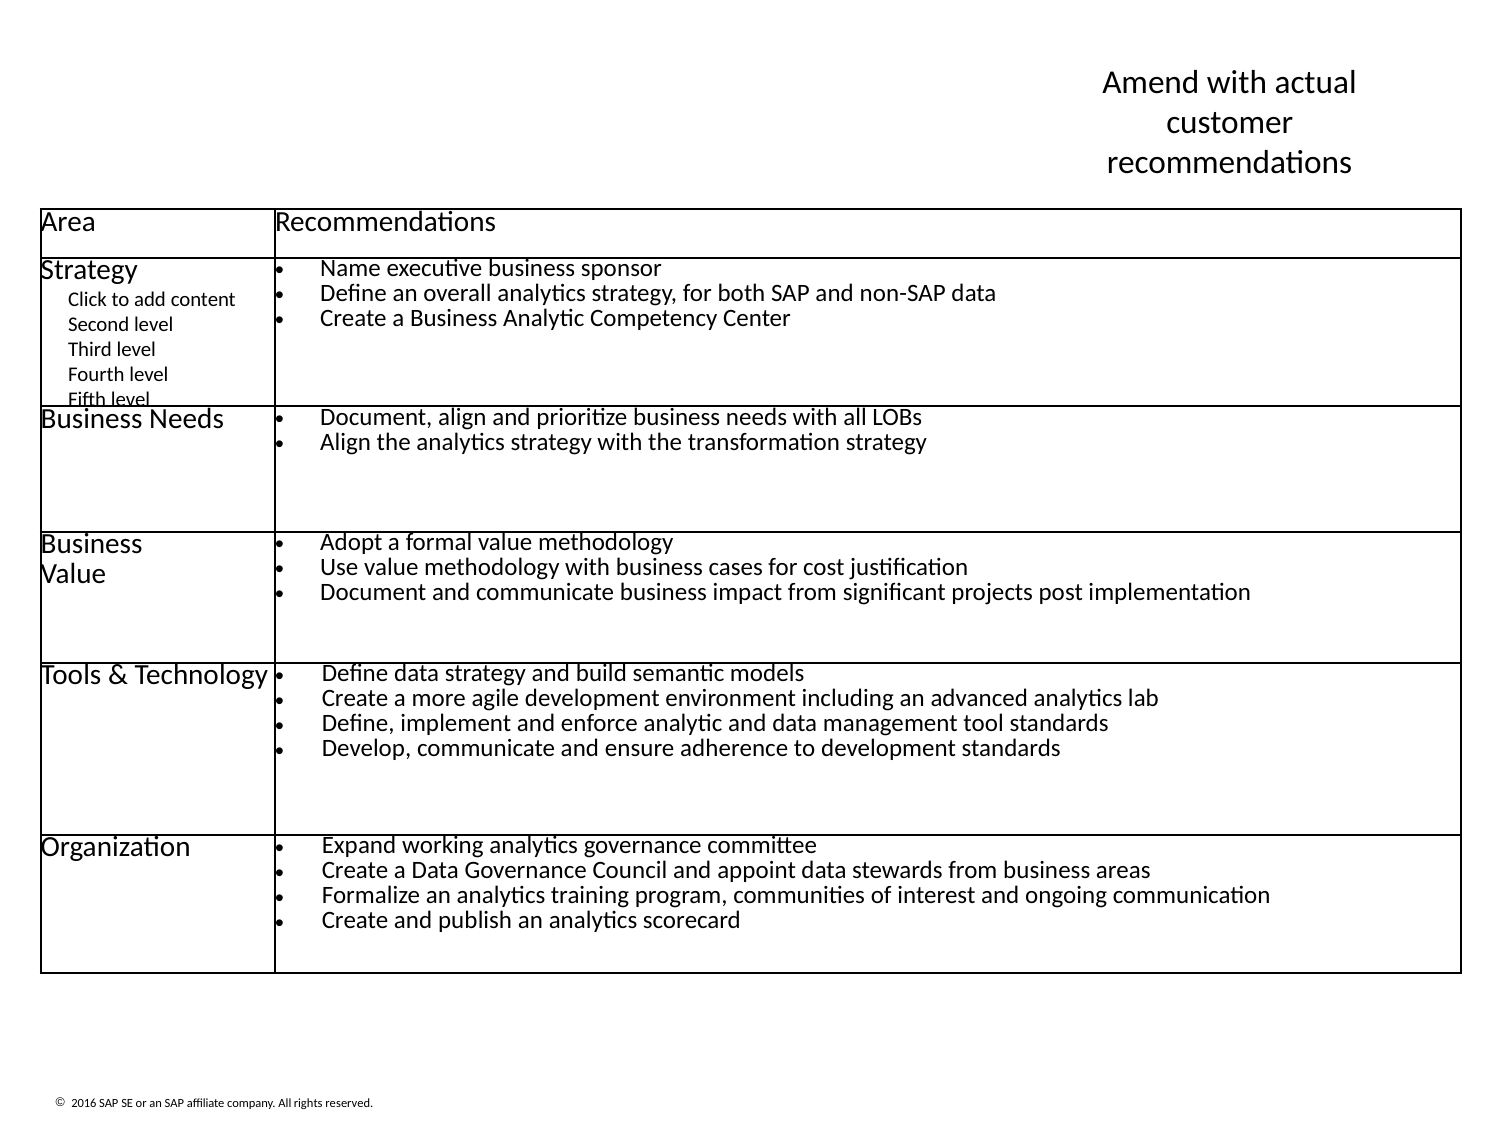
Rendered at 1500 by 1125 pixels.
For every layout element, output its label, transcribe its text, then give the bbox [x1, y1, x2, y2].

table_cell Document, align and prioritize business needs with all LOBs Align the analytics strategy with the transformation strategy [276, 407, 1460, 531]
table_cell Define data strategy and build semantic models Create a more agile development environment including an advanced analytics lab Define, implement and enforce analytic and data management tool standards Develop, communicate and ensure adherence to development standards [276, 664, 1460, 834]
table_cell Expand working analytics governance committee Create a Data Governance Council and appoint data stewards from business areas Formalize an analytics training program, communities of interest and ongoing communication Create and publish an analytics scorecard [276, 836, 1460, 972]
table_cell Adopt a formal value methodology Use value methodology with business cases for cost justification Document and communicate business impact from significant projects post implementation [276, 533, 1460, 662]
table_cell Strategy [42, 259, 274, 405]
table_header Area [42, 210, 274, 257]
table_cell Business Value [42, 533, 274, 662]
table_header Recommendations [276, 210, 1460, 257]
text_box Amend with actual customer recommendations [1054, 53, 1405, 188]
table_cell Tools & Technology [42, 664, 274, 834]
table_cell Business Needs [42, 407, 274, 531]
table_cell Name executive business sponsor Define an overall analytics strategy, for both SAP and non-SAP data Create a Business Analytic Competency Center [276, 259, 1460, 405]
table_cell Organization [42, 836, 274, 972]
